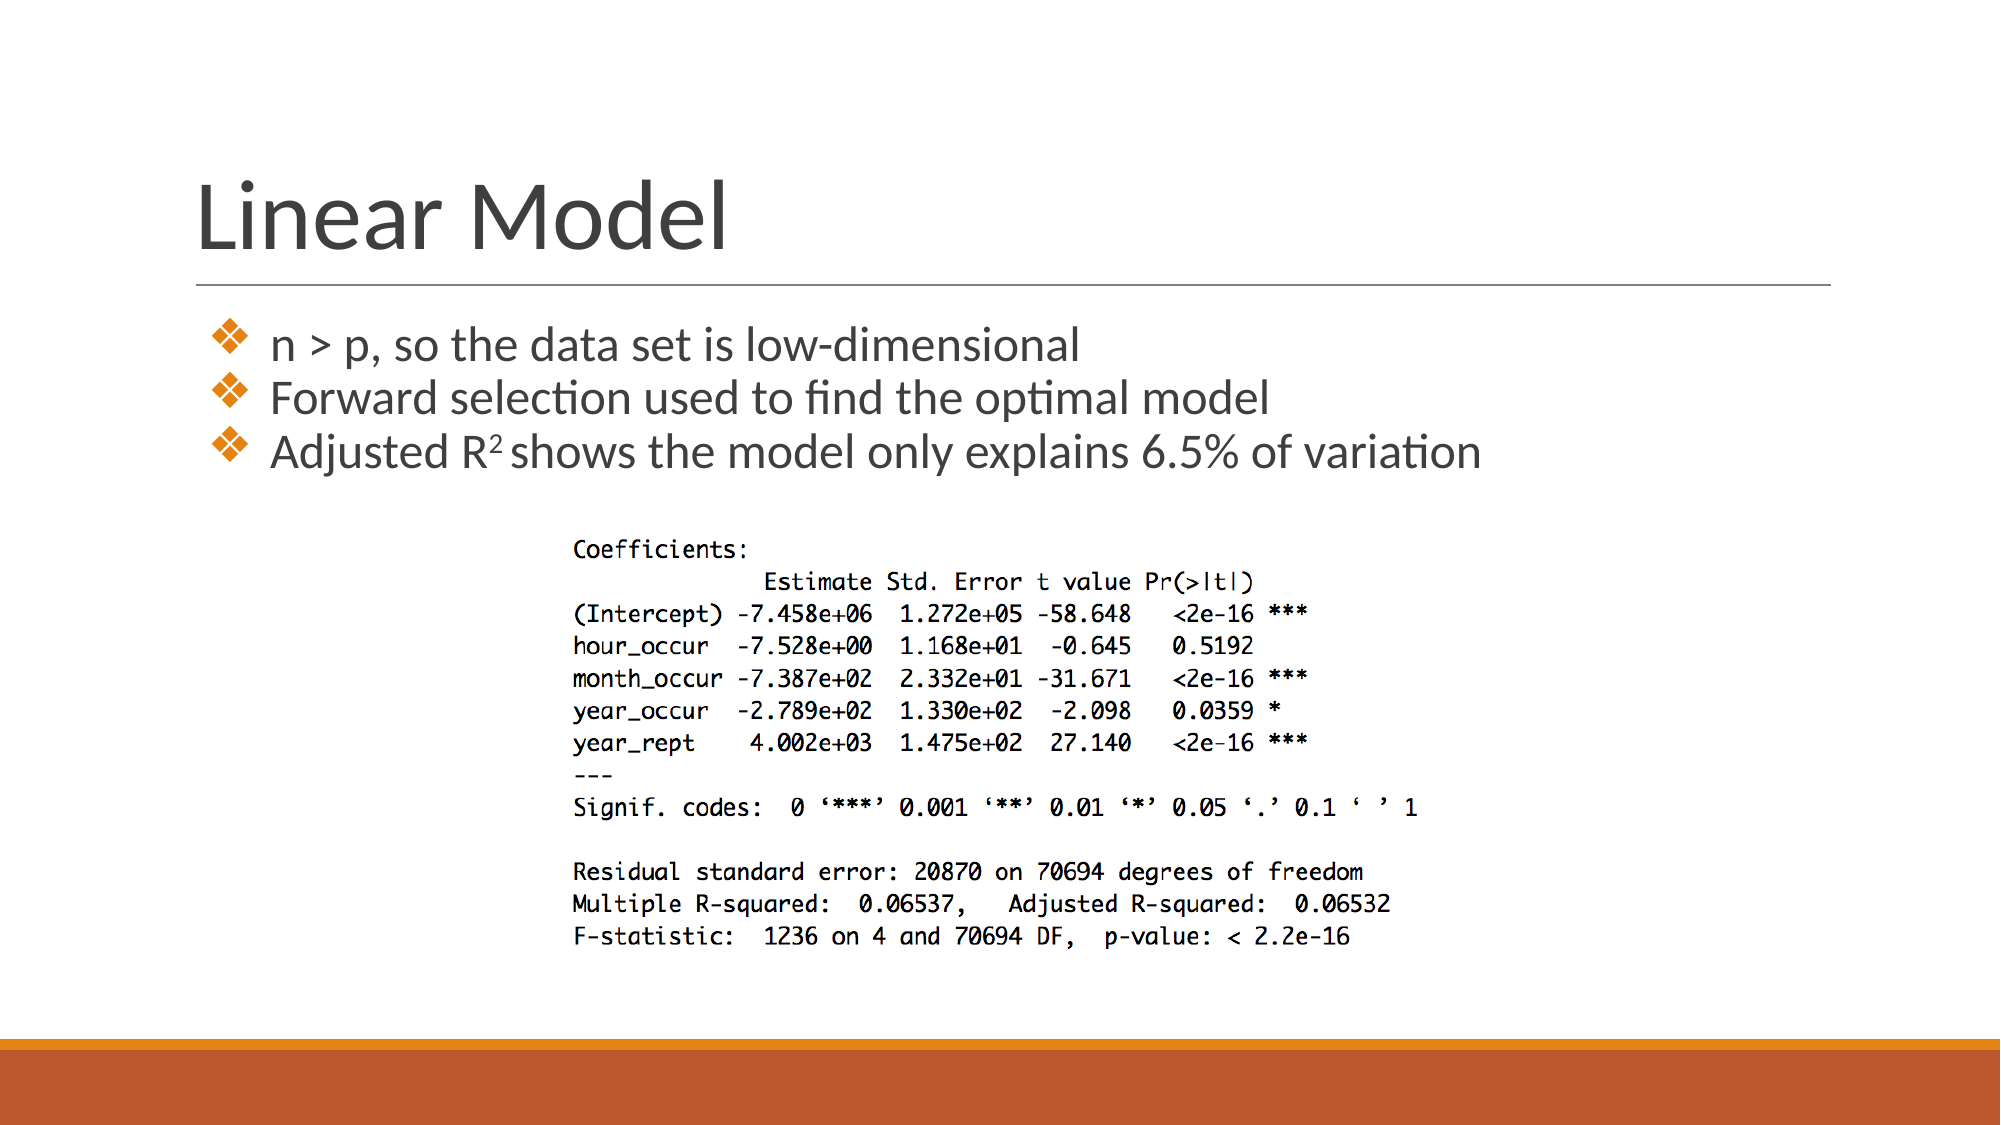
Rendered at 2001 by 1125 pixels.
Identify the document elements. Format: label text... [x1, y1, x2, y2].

picture [566, 525, 1444, 963]
title Linear Model [180, 47, 1830, 285]
list n > p, so the data set is low-dimensional Forward selection used to find the optimal model Adjusted R2 shows the model only explains 6.5% of variation [180, 302, 1830, 963]
